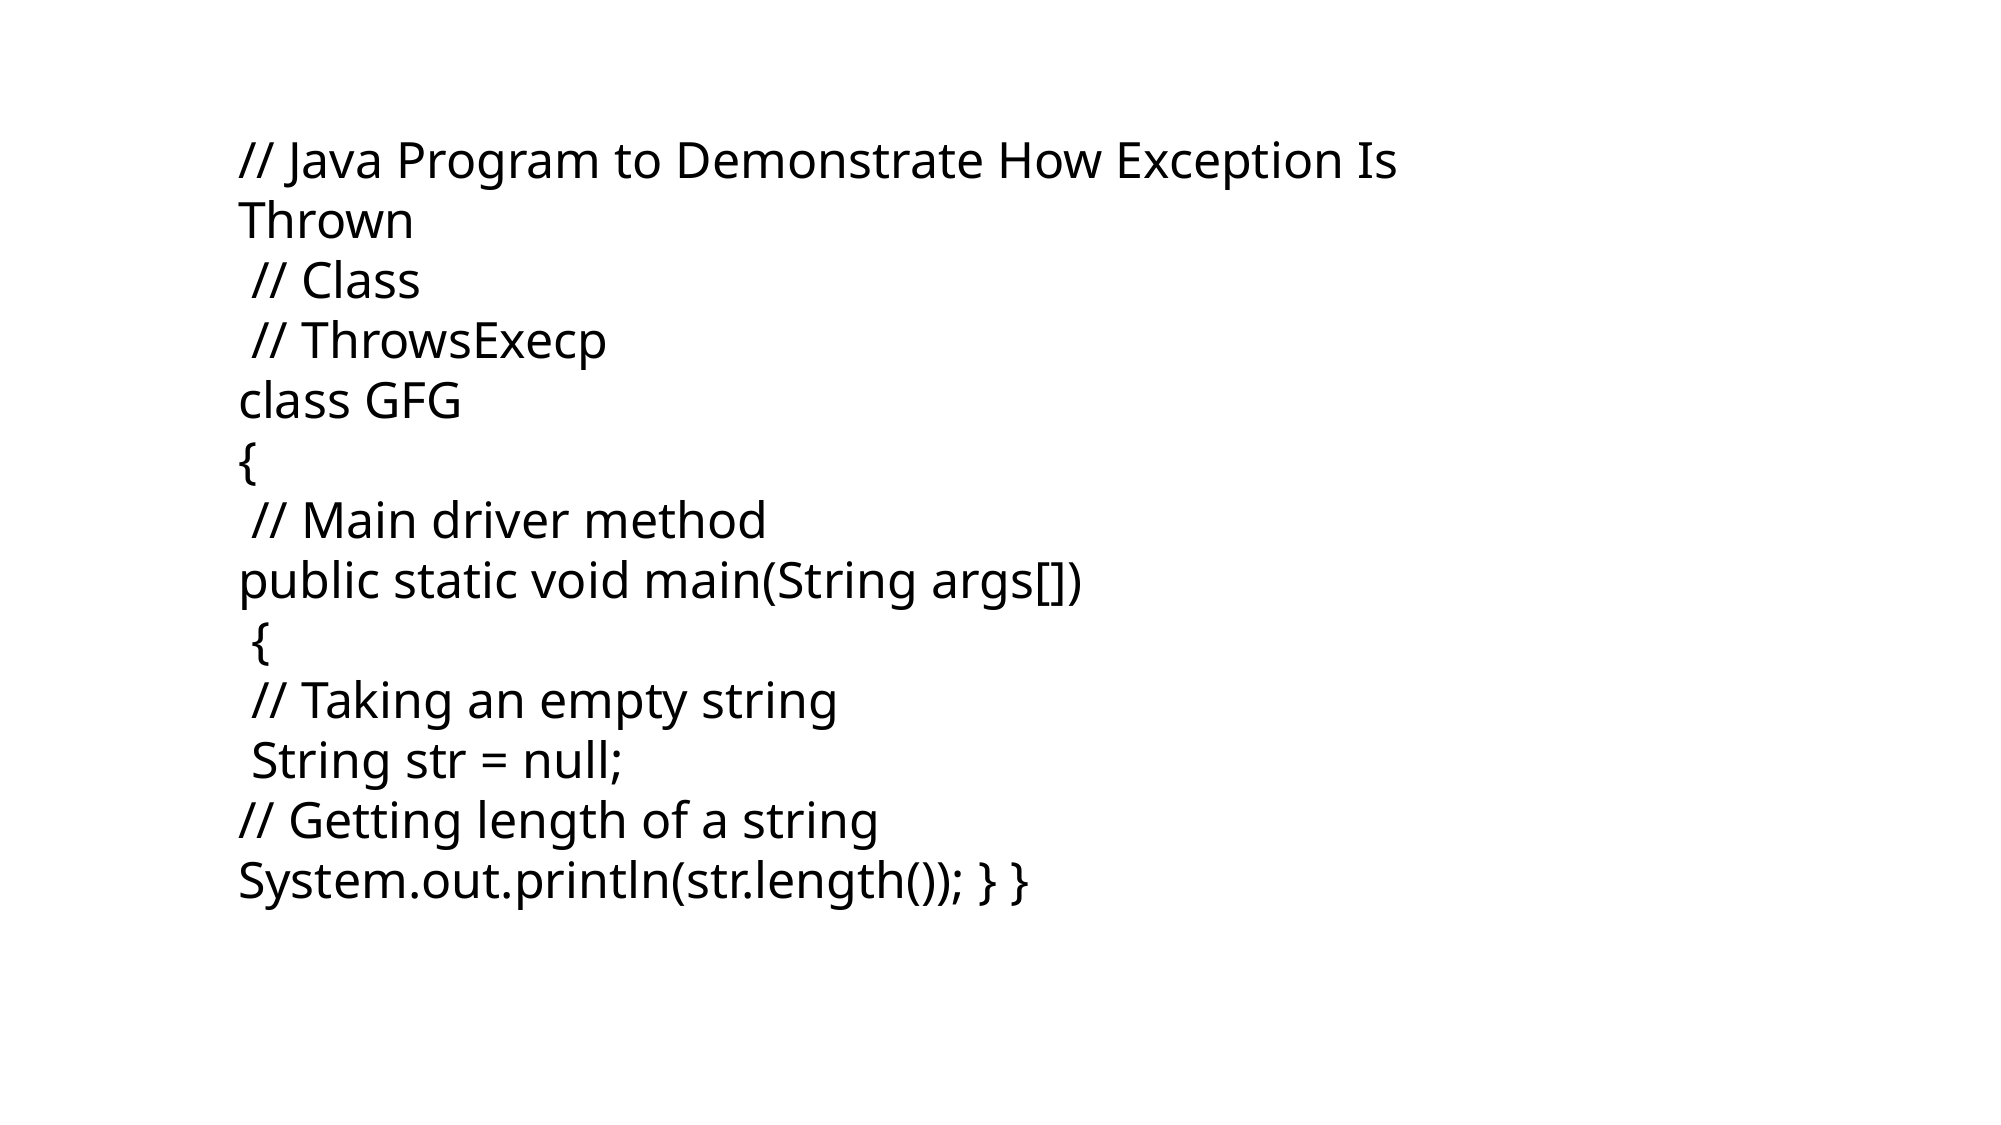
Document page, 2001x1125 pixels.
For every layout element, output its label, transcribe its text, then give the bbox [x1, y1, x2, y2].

text_box // Java Program to Demonstrate How Exception Is Thrown // Class // ThrowsExecp class GFG { // Main driver method public static void main(String args[]) { // Taking an empty string String str = null; // Getting length of a string System.out.println(str.length()); } } [223, 121, 1443, 917]
